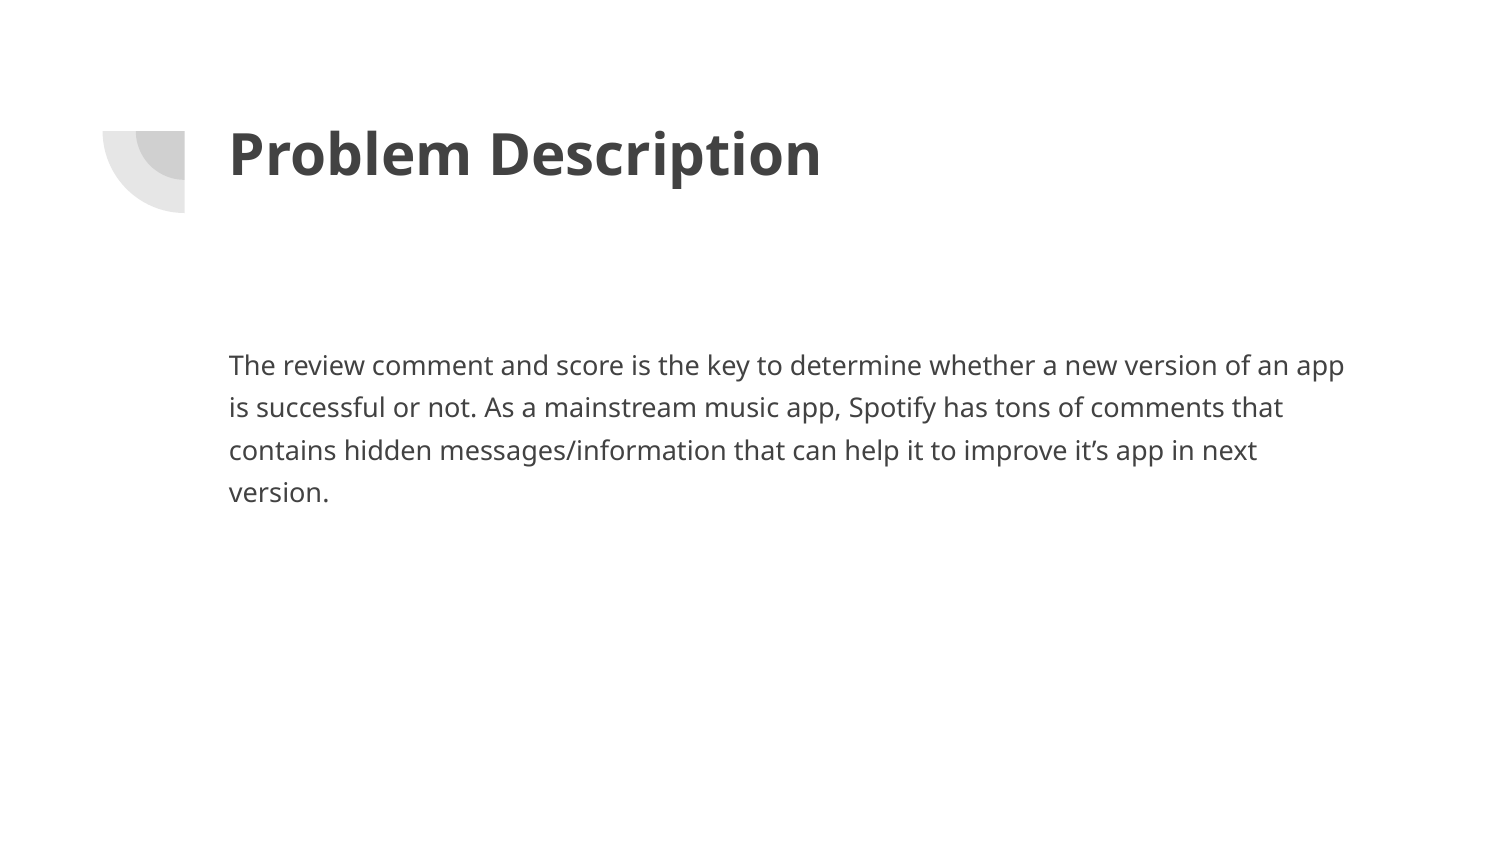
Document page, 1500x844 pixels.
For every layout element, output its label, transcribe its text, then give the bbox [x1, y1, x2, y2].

list The review comment and score is the key to determine whether a new version of an app is successful or not. As a mainstream music app, Spotify has tons of comments that contains hidden messages/information that can help it to improve it’s app in next version. [213, 326, 1368, 744]
title Problem Description [213, 98, 1368, 263]
